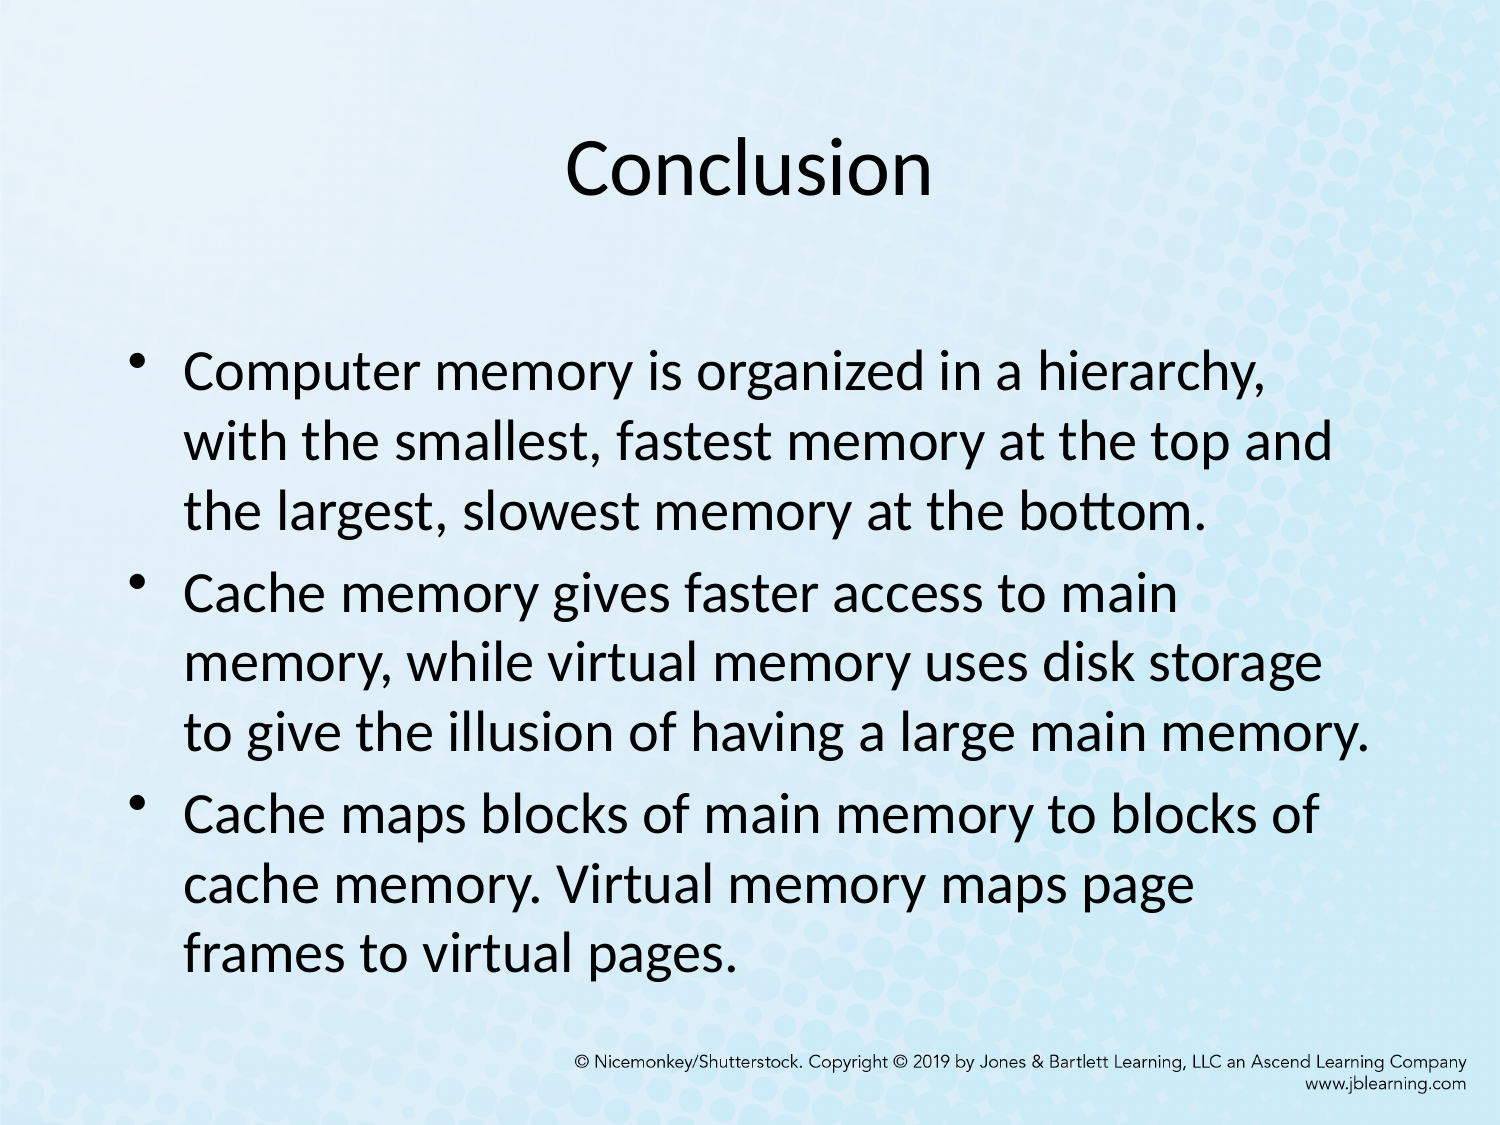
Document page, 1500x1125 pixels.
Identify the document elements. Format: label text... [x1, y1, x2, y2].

title Conclusion [112, 62, 1388, 263]
picture [0, 0, 1500, 1125]
list Computer memory is organized in a hierarchy, with the smallest, fastest memory at the top and the largest, slowest memory at the bottom. Cache memory gives faster access to main memory, while virtual memory uses disk storage to give the illusion of having a large main memory. Cache maps blocks of main memory to blocks of cache memory. Virtual memory maps page frames to virtual pages. [112, 324, 1388, 1000]
